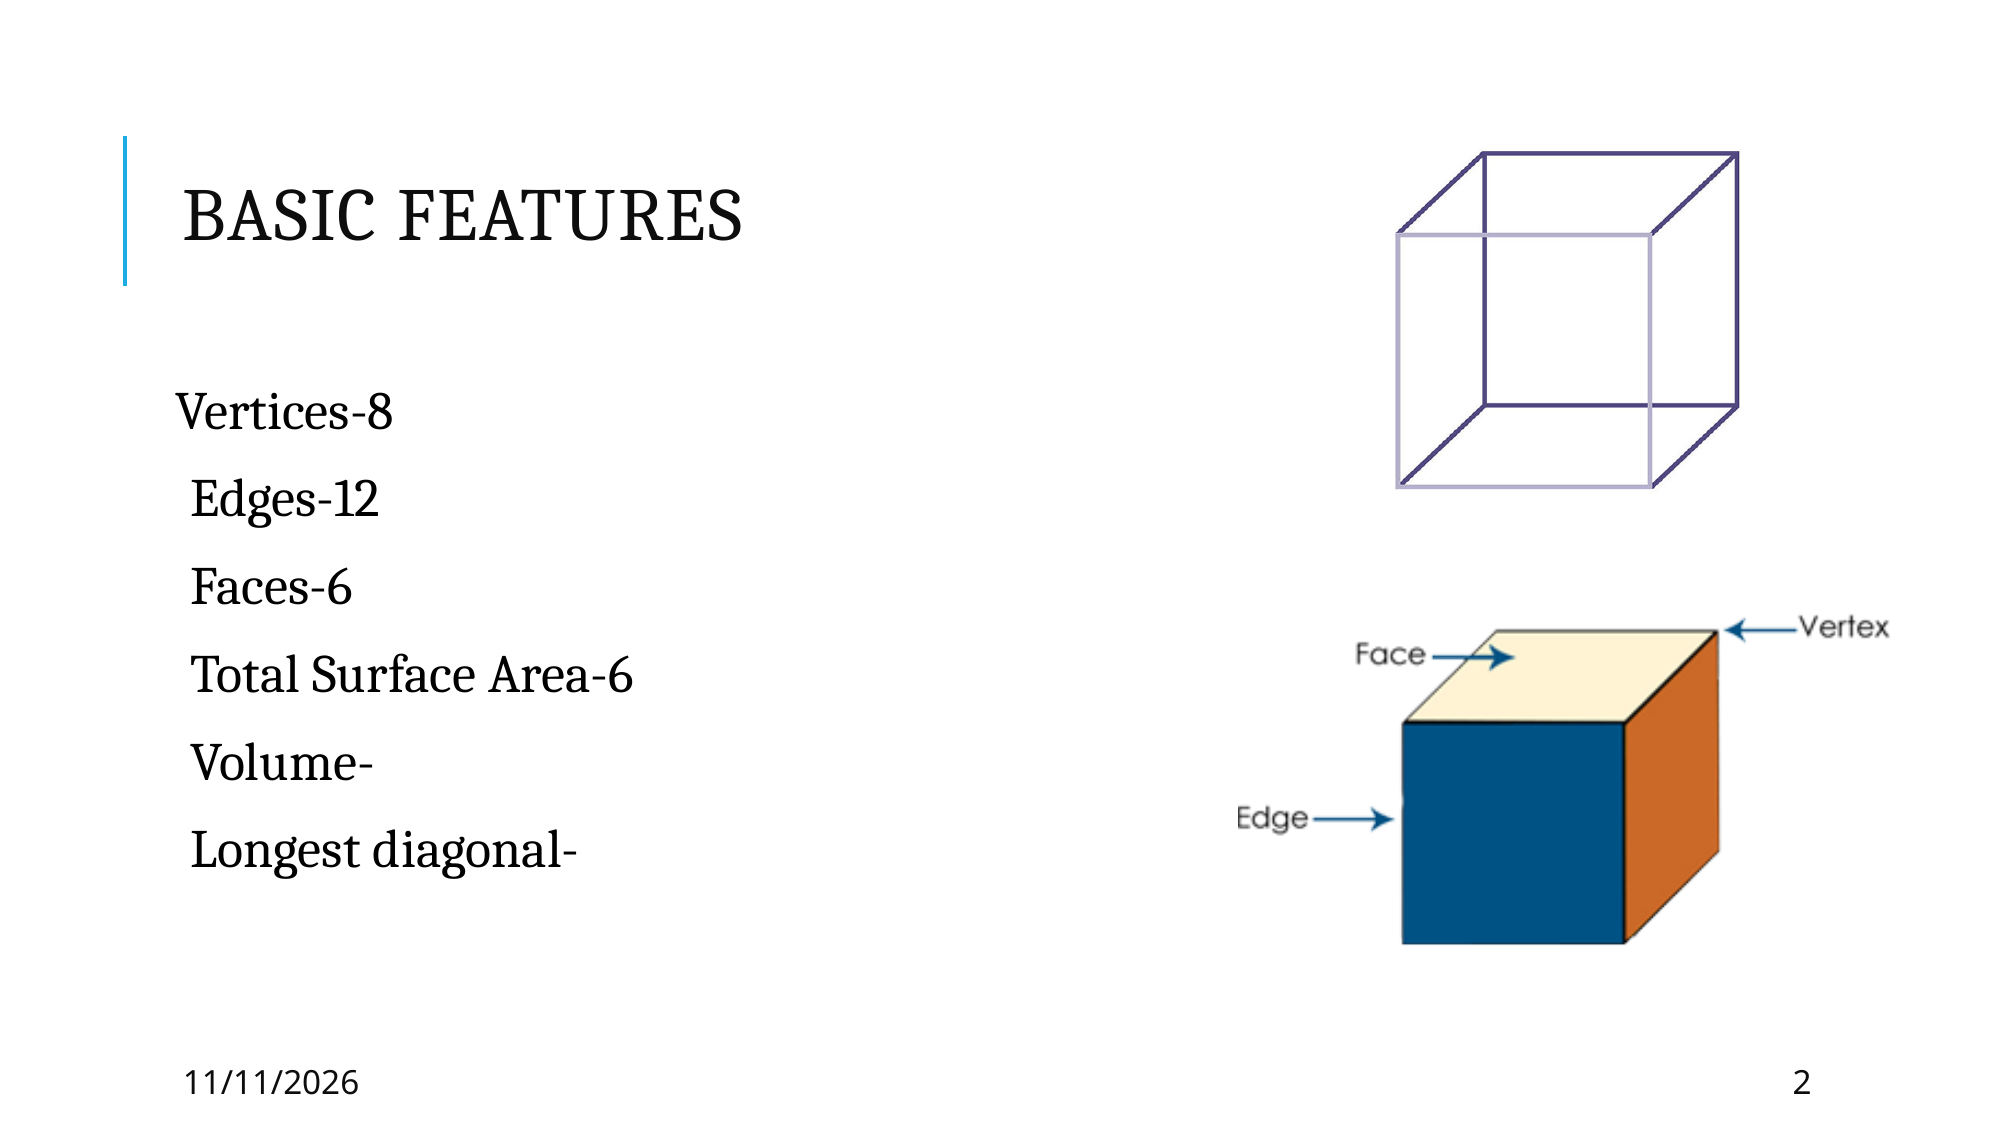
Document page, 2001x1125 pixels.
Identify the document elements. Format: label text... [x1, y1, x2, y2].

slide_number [168, 1061, 522, 1107]
picture [1238, 588, 1896, 974]
slide_number 2 [1777, 1061, 1938, 1107]
picture [1351, 104, 1783, 537]
title Basic Features [168, 96, 1164, 342]
